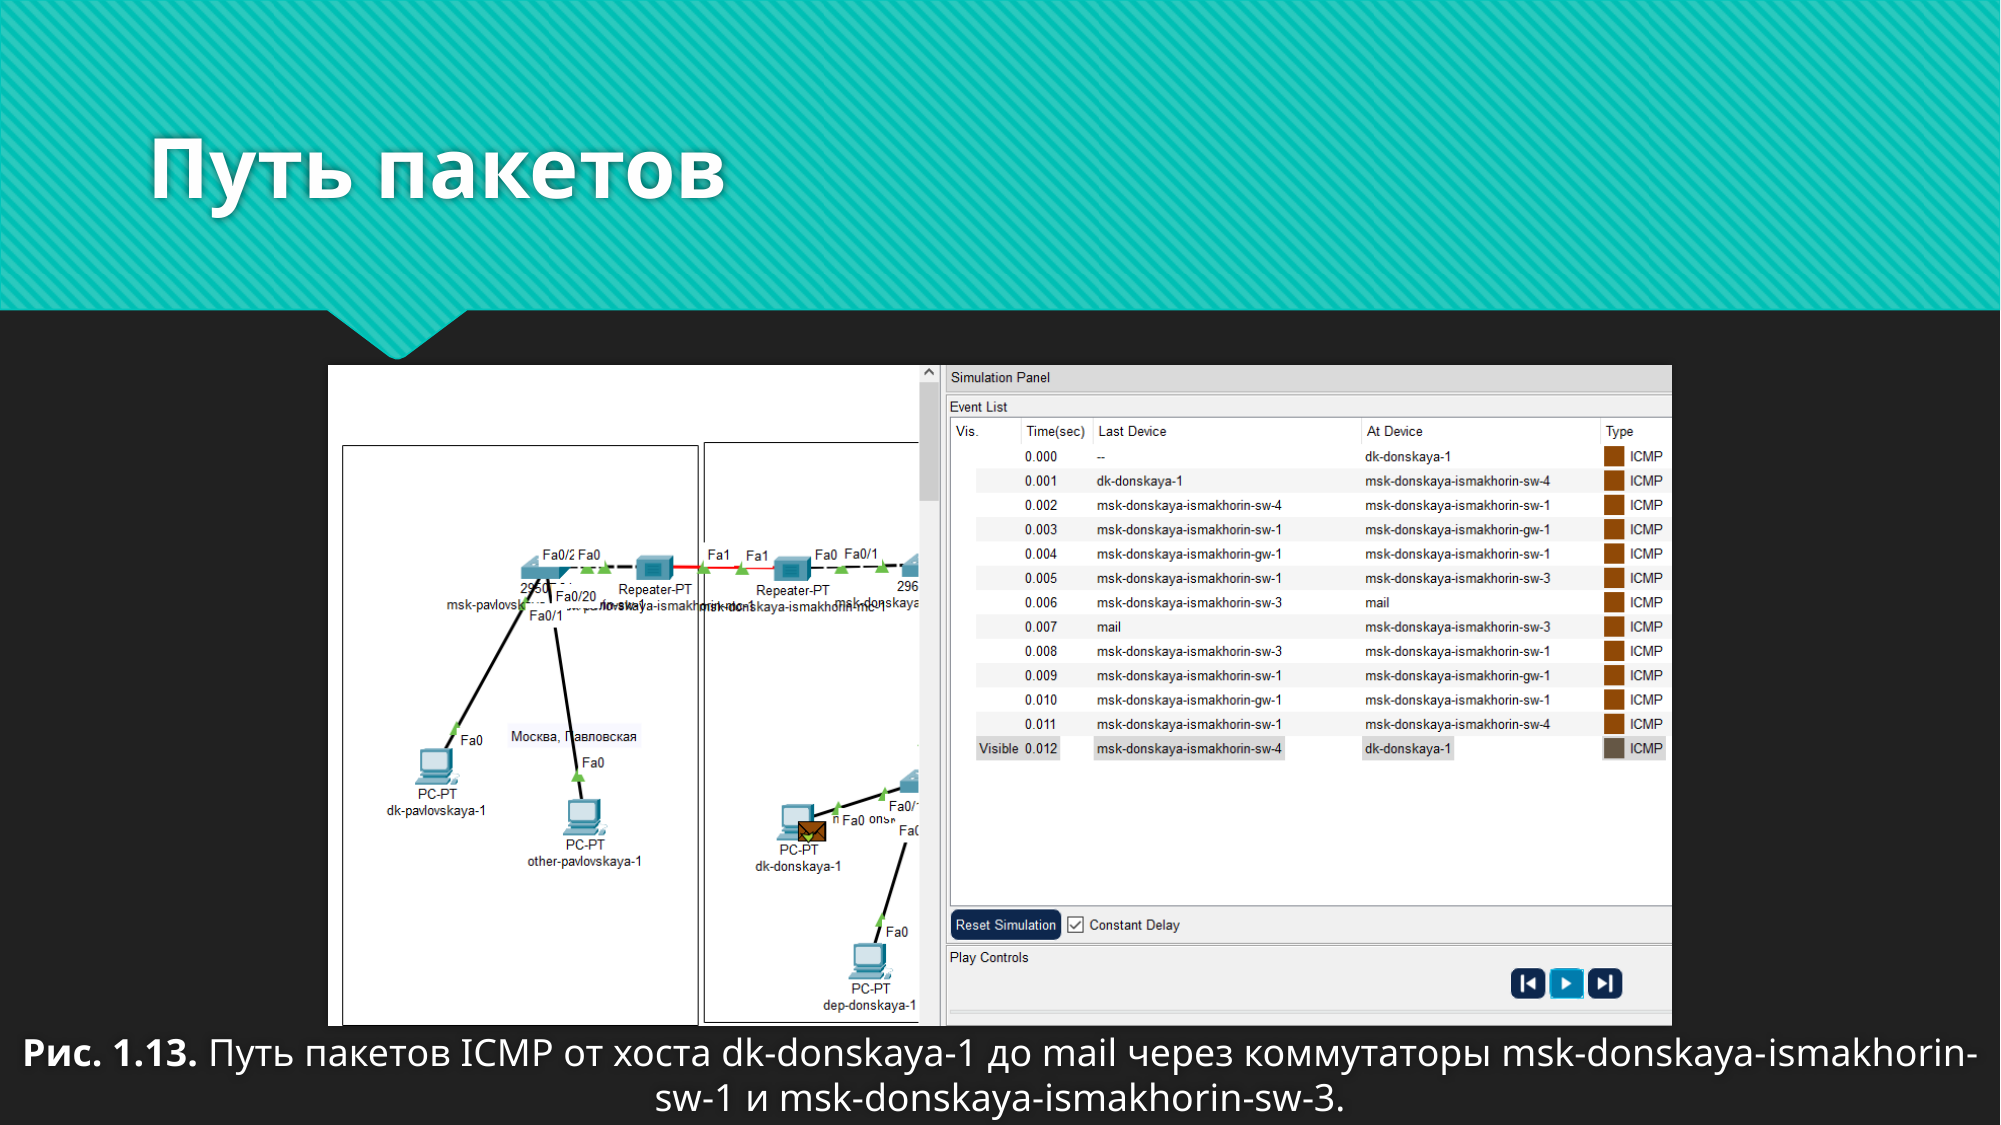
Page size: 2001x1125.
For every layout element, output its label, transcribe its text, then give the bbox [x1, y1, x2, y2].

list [328, 365, 1672, 1026]
title Путь пакетов [132, 103, 1868, 223]
text_box Рис. 1.13. Путь пакетов ICMP от хоста dk-donskaya-1 до mail через коммутаторы msk-donskaya-ismakhorin-sw-1 и msk-donskaya-ismakhorin-sw-3. [0, 1026, 2000, 1121]
